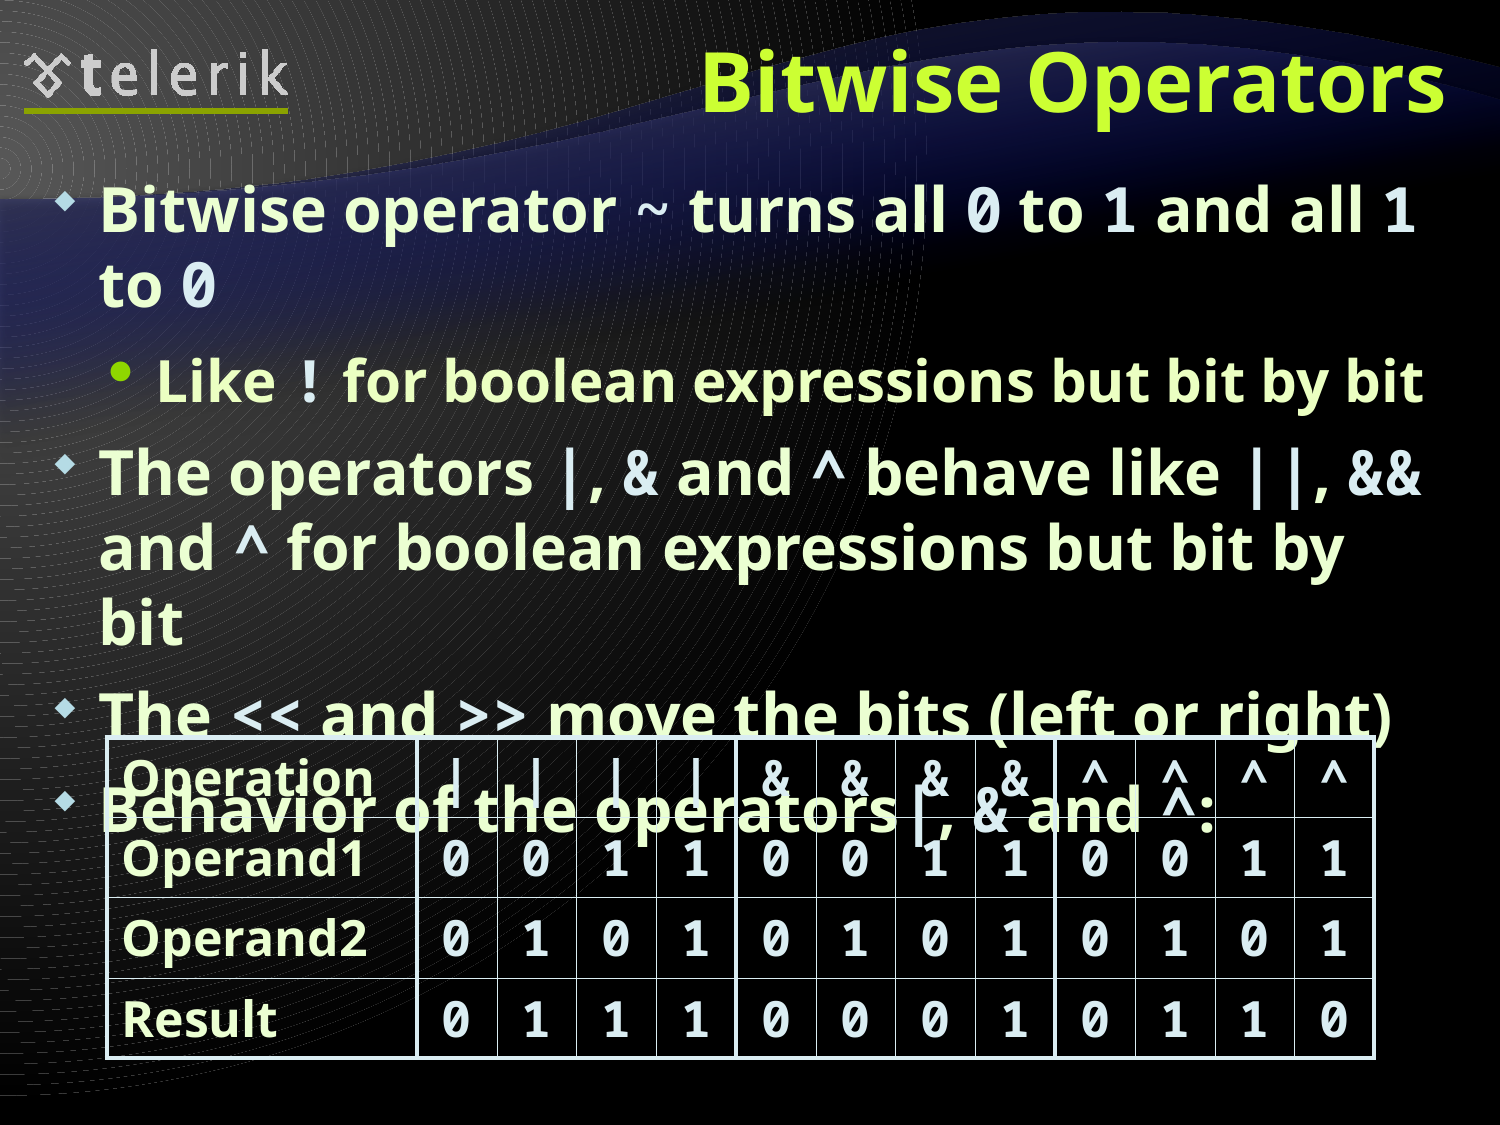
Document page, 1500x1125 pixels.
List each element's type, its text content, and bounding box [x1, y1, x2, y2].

table_cell 1 [976, 979, 1053, 1056]
table_header ^ [1136, 740, 1215, 817]
table_cell 0 [738, 818, 816, 897]
table_header Operation [109, 740, 415, 817]
table_cell 0 [1057, 818, 1135, 897]
table_cell 1 [577, 979, 656, 1056]
table_header & [817, 740, 895, 817]
table_cell Operand2 [109, 898, 415, 978]
table_cell 0 [577, 898, 656, 978]
table_header | [419, 740, 497, 817]
table_cell 1 [1136, 898, 1215, 978]
table_cell 1 [657, 979, 734, 1056]
table_cell 1 [976, 898, 1053, 978]
table_cell Operand1 [109, 818, 415, 897]
list Bitwise operator ~ turns all 0 to 1 and all 1 to 0 Like ! for boolean expressions but bit by bit The operators |, & and ^ behave like ||, && and ^ for boolean expressions but bit by bit The << and >> move the bits (left or right) Behavior of the operators|, & and ^: [37, 162, 1463, 1088]
table_cell 1 [817, 898, 895, 978]
table_cell 0 [1057, 979, 1135, 1056]
table_cell 1 [577, 818, 656, 897]
table_cell 0 [1216, 898, 1294, 978]
table_cell 1 [1216, 979, 1294, 1056]
table_cell 1 [498, 979, 576, 1056]
table_header ^ [1216, 740, 1294, 817]
table_cell 1 [976, 818, 1053, 897]
picture [24, 49, 288, 114]
title Bitwise Operators [300, 12, 1463, 162]
table_header | [498, 740, 576, 817]
table_cell 0 [817, 818, 895, 897]
table_cell 0 [1295, 979, 1372, 1056]
table_cell 0 [817, 979, 895, 1056]
table_cell 0 [896, 898, 975, 978]
table_header & [896, 740, 975, 817]
table_header & [976, 740, 1053, 817]
table_cell 0 [738, 979, 816, 1056]
table_cell 0 [1057, 898, 1135, 978]
table_header ^ [1057, 740, 1135, 817]
table_cell 0 [896, 979, 975, 1056]
table_cell 0 [419, 818, 497, 897]
table_cell Result [109, 979, 415, 1056]
table_cell 0 [419, 898, 497, 978]
table_cell 1 [1216, 818, 1294, 897]
table_header | [657, 740, 734, 817]
table_cell 1 [1295, 898, 1372, 978]
table_header & [738, 740, 816, 817]
table_cell 1 [498, 898, 576, 978]
table_cell 1 [1295, 818, 1372, 897]
table_header ^ [1295, 740, 1372, 817]
table_cell 1 [1136, 979, 1215, 1056]
table_cell 0 [498, 818, 576, 897]
table_cell 0 [1136, 818, 1215, 897]
table_header | [577, 740, 656, 817]
table_cell 1 [657, 818, 734, 897]
table_cell 0 [419, 979, 497, 1056]
table_cell 1 [896, 818, 975, 897]
table_cell 0 [738, 898, 816, 978]
table_cell 1 [657, 898, 734, 978]
